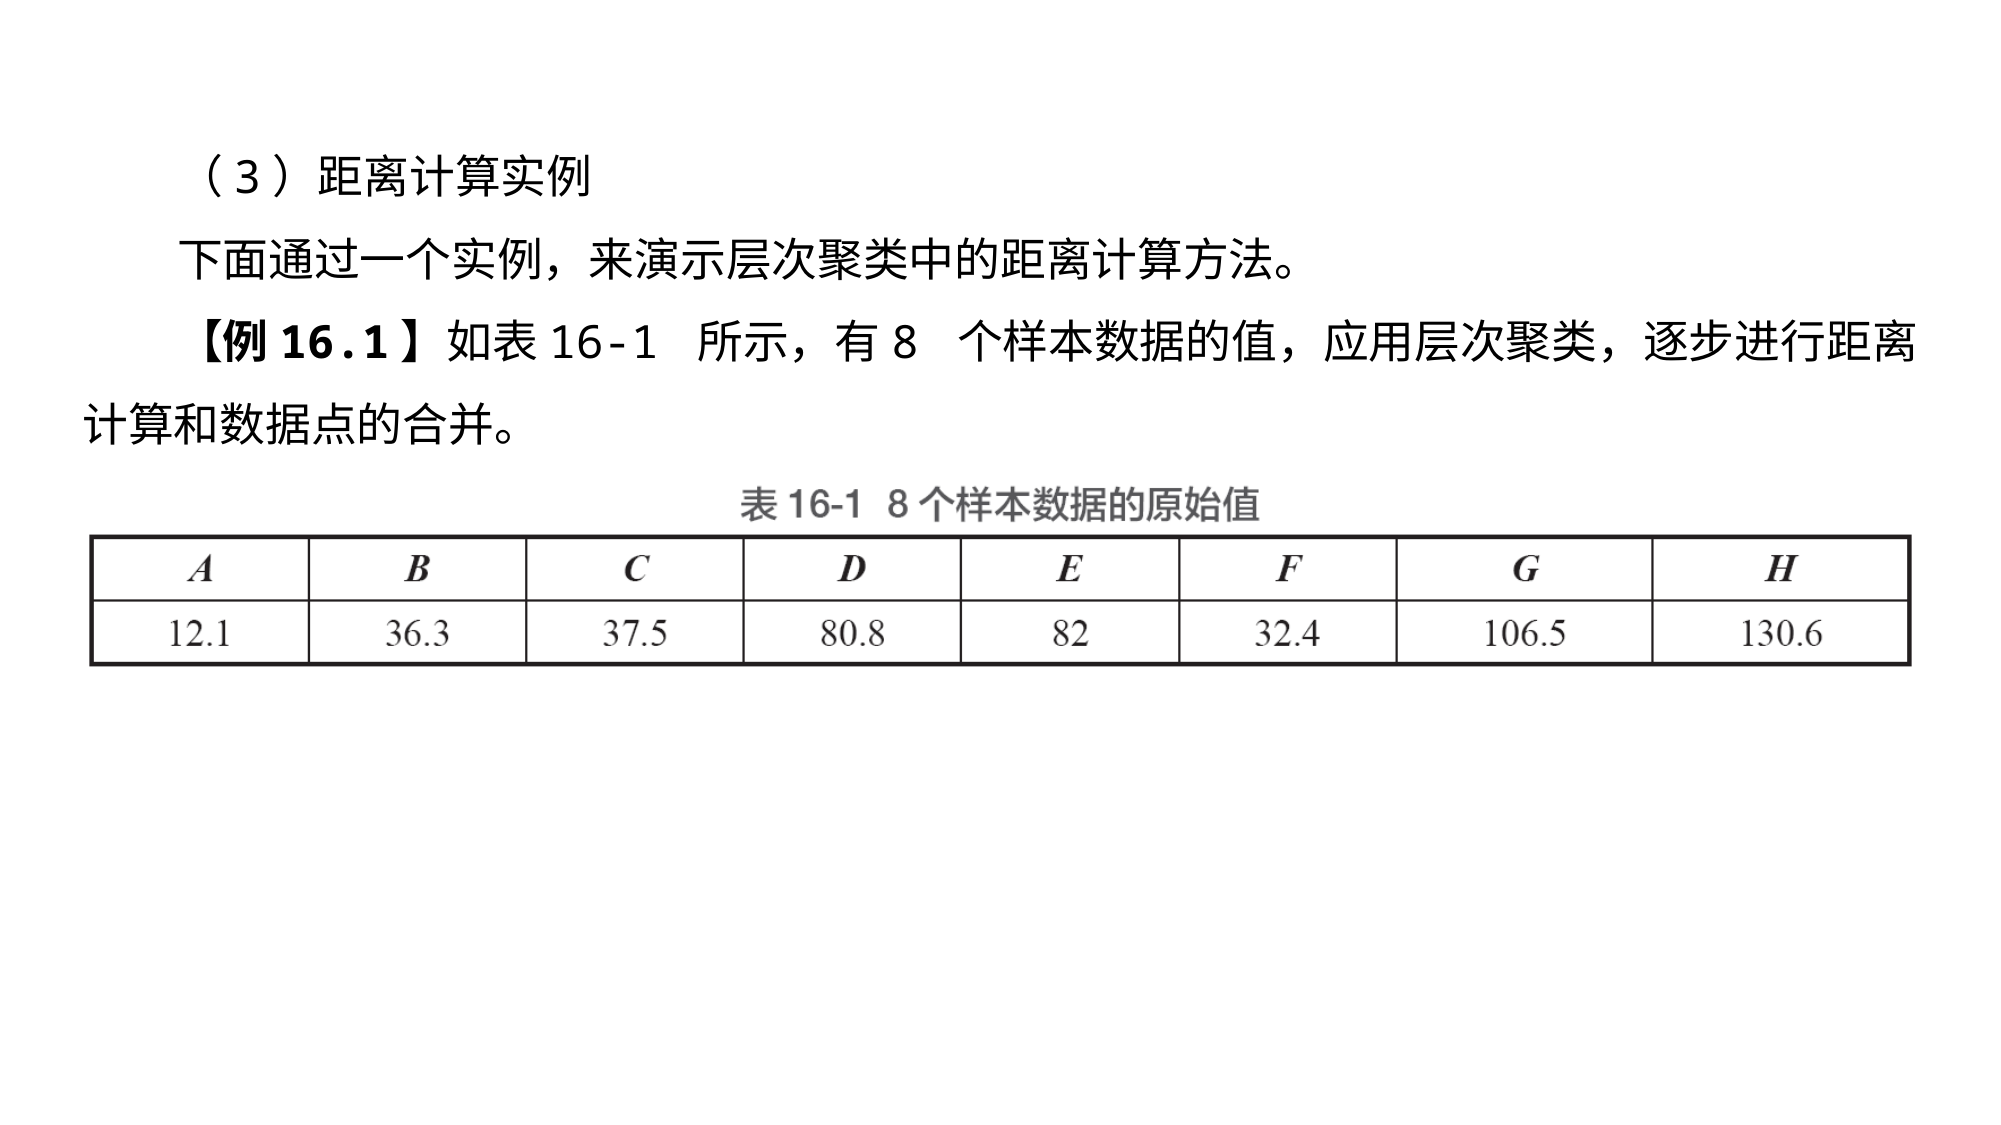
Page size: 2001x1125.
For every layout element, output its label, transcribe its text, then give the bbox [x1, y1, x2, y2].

picture [0, 454, 2000, 671]
text_box （3）距离计算实例 下面通过一个实例，来演示层次聚类中的距离计算方法。 【例16.1】如表16-1 所示，有8 个样本数据的值，应用层次聚类，逐步进行距离计算和数据点的合并。 [67, 113, 1963, 454]
